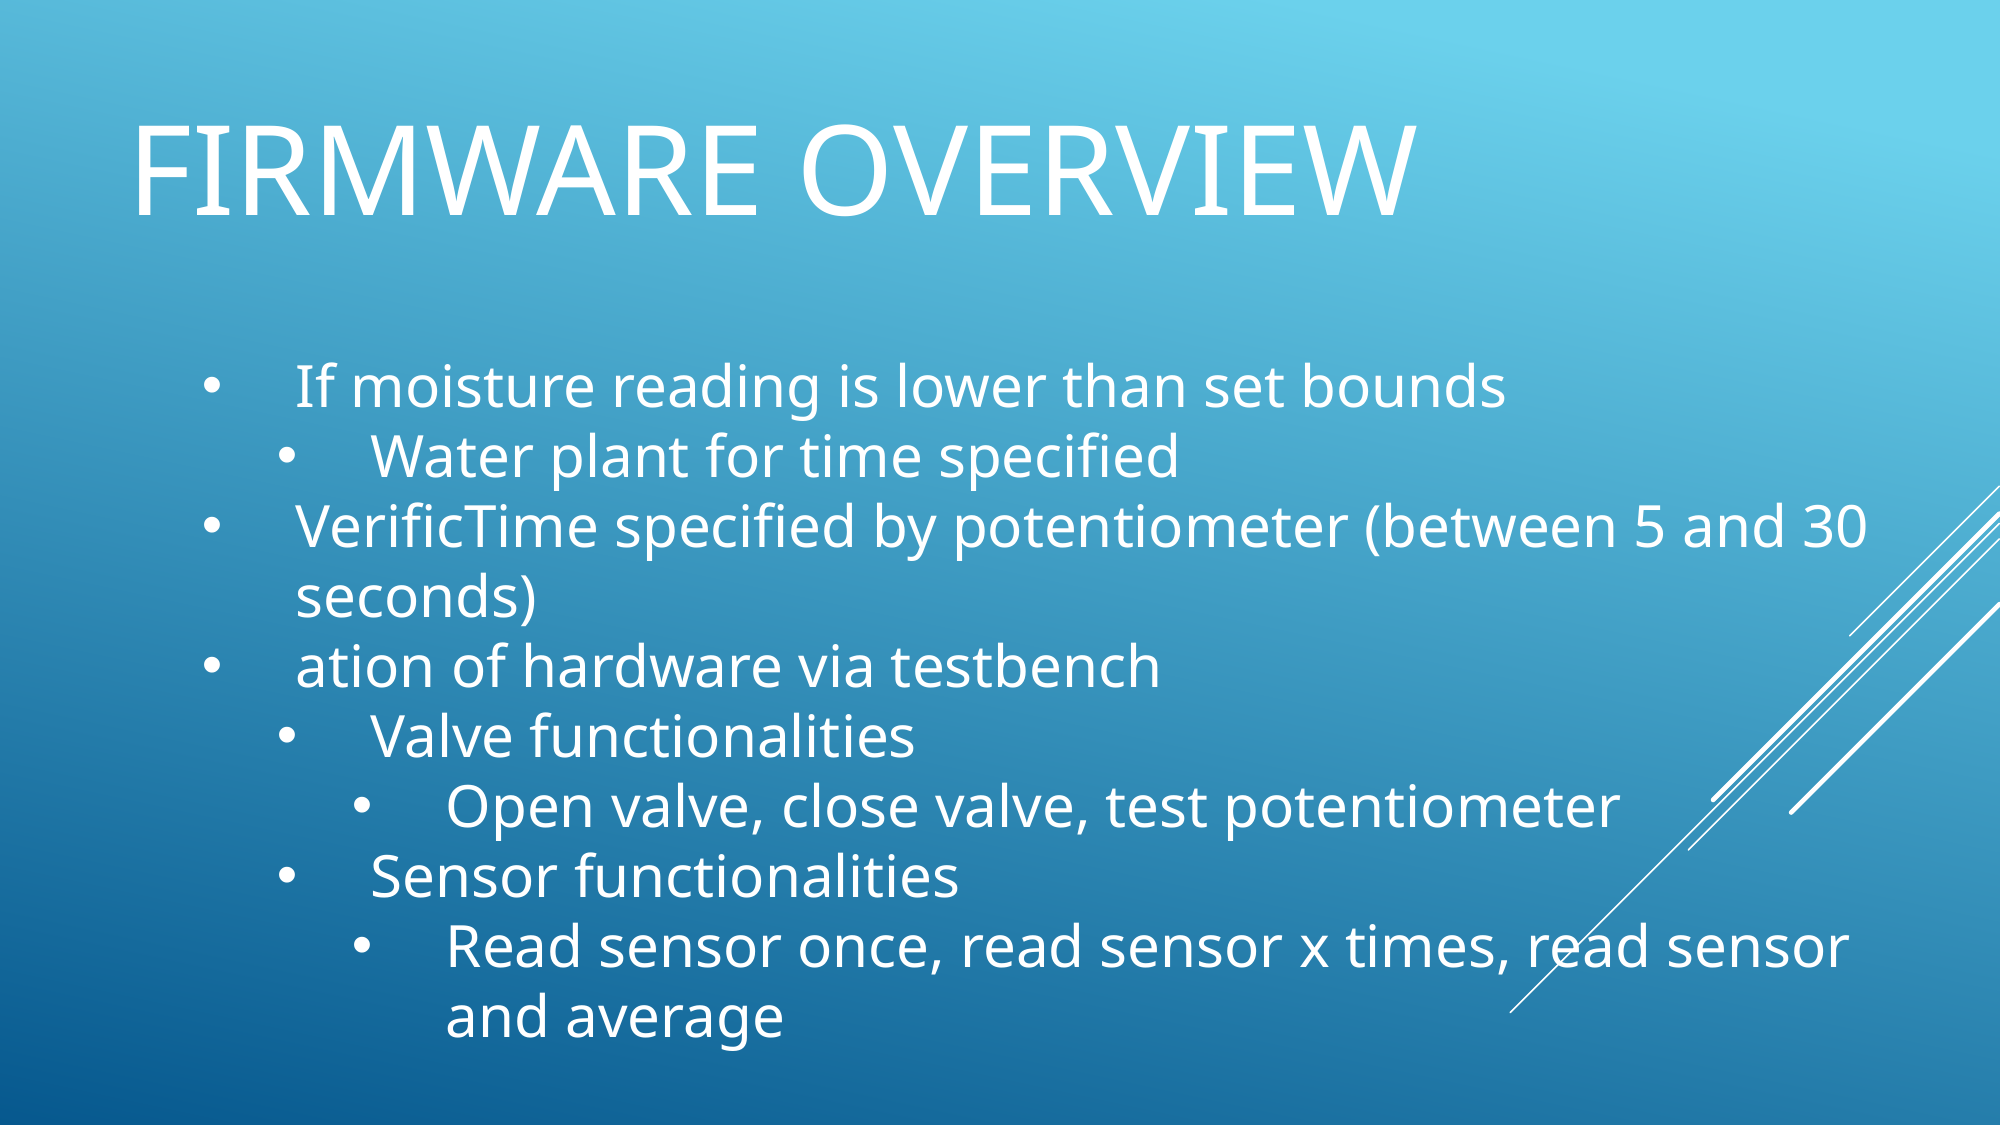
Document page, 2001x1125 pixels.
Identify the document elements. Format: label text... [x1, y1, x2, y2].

title Firmware overview [112, 112, 1763, 219]
text_box If moisture reading is lower than set bounds Water plant for time specified VerificTime specified by potentiometer (between 5 and 30 seconds) ation of hardware via testbench Valve functionalities Open valve, close valve, test potentiometer Sensor functionalities Read sensor once, read sensor x times, read sensor and average [112, 342, 1906, 1057]
